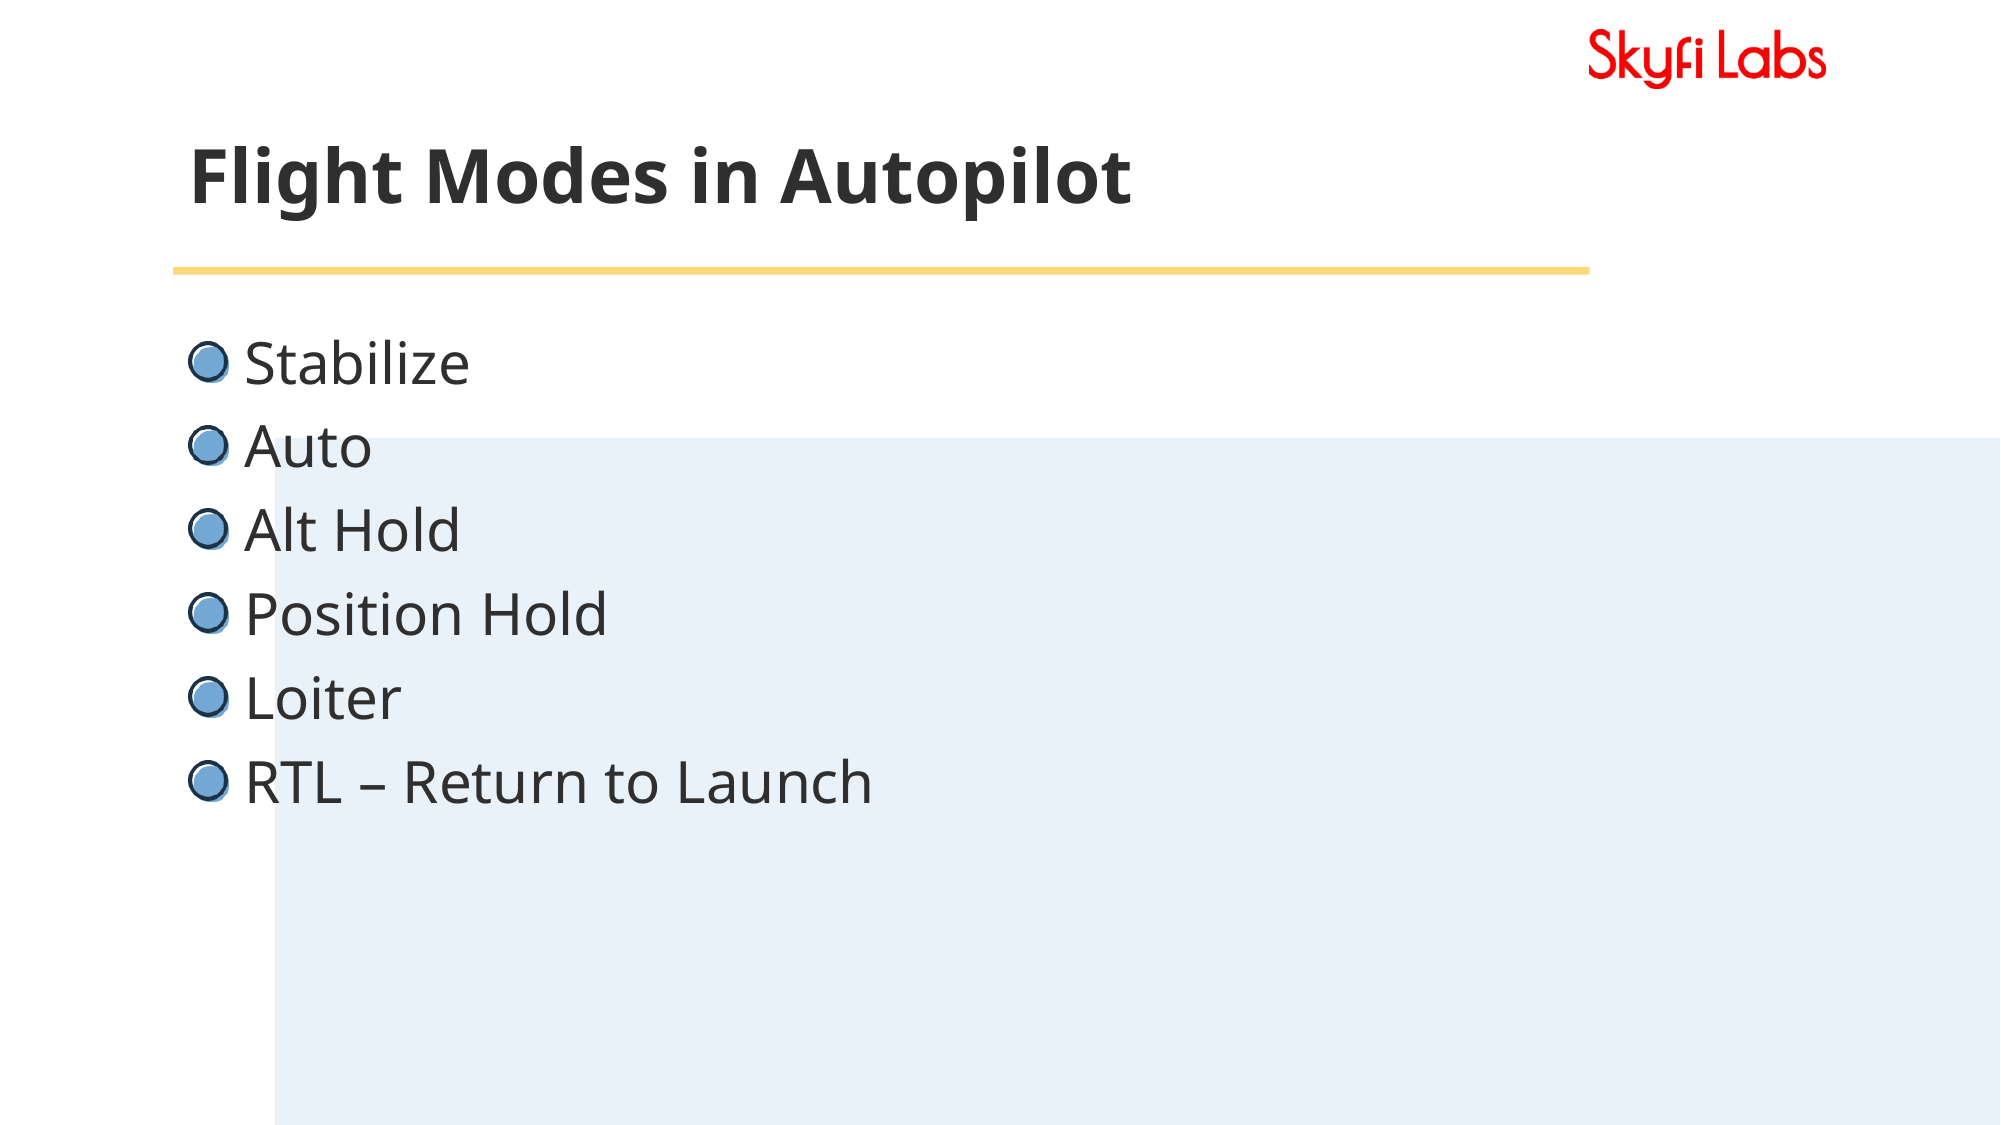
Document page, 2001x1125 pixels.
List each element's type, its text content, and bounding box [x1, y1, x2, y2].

picture [1589, 29, 1826, 89]
picture [188, 760, 229, 802]
list Stabilize Auto Alt Hold Position Hold Loiter RTL – Return to Launch [173, 326, 1826, 1014]
picture [188, 508, 229, 550]
picture [188, 676, 229, 718]
picture [188, 592, 229, 634]
picture [188, 341, 229, 383]
picture [188, 425, 229, 466]
title Flight Modes in Autopilot [173, 90, 1826, 270]
